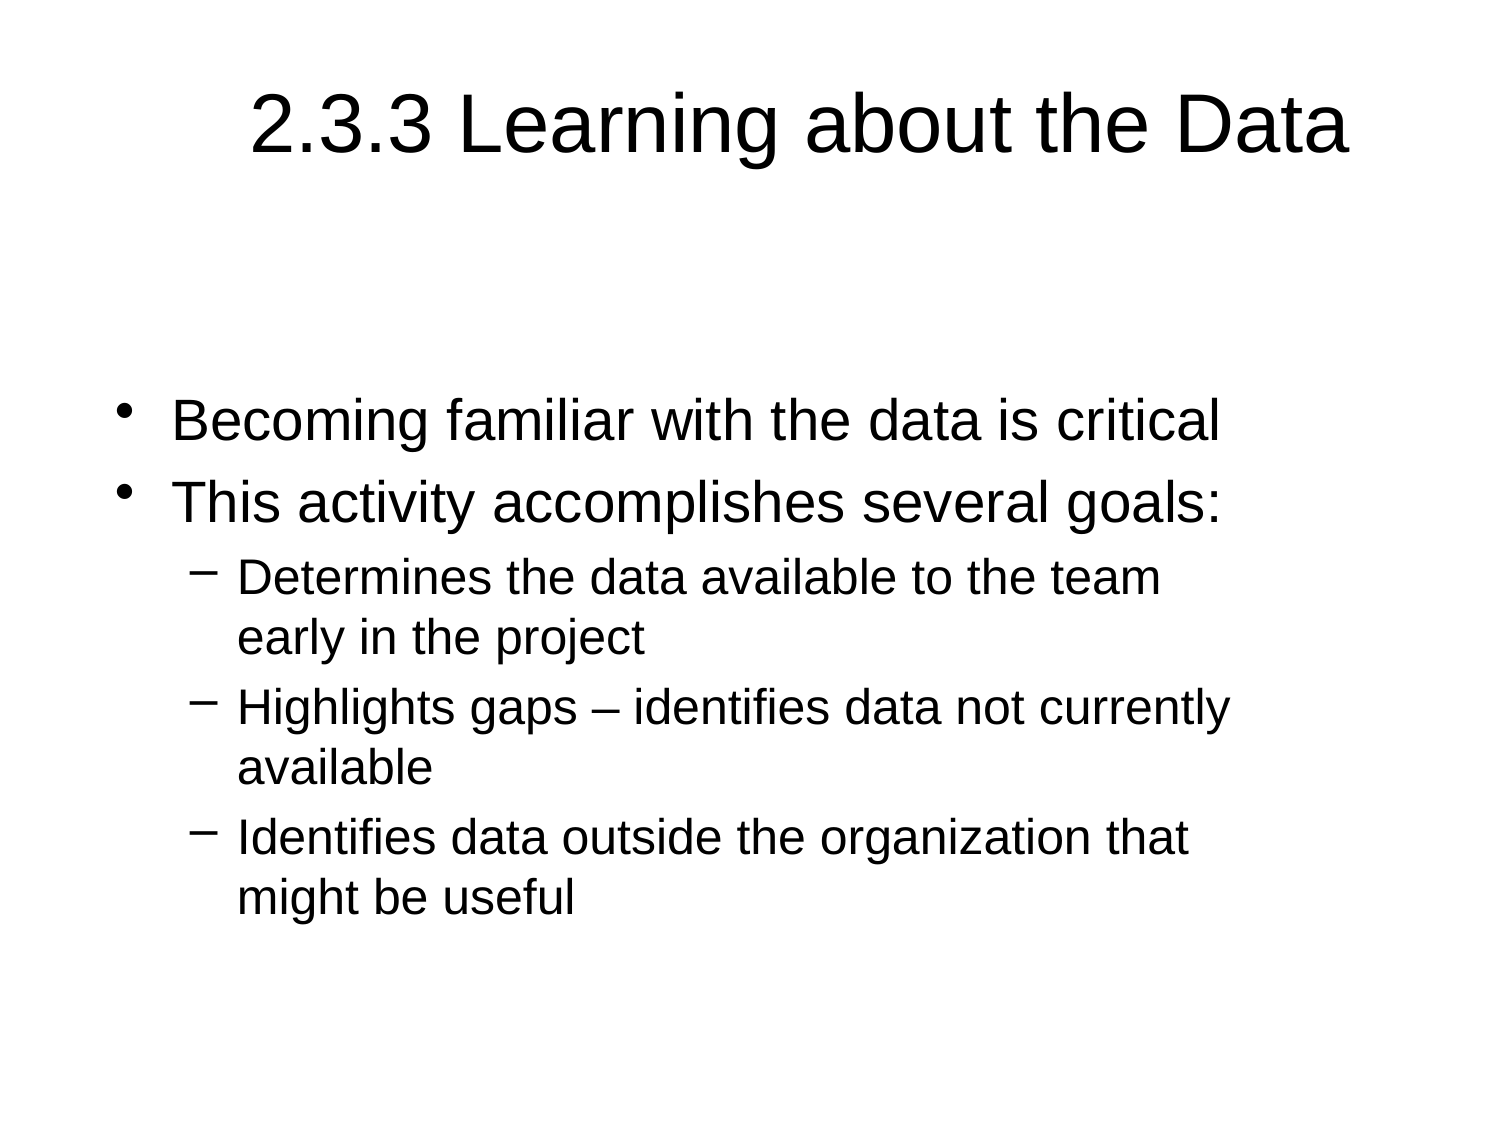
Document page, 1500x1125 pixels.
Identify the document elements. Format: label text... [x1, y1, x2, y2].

title 2.3.3 Learning about the Data [137, 24, 1463, 213]
list Becoming familiar with the data is critical This activity accomplishes several goals: Determines the data available to the team early in the project Highlights gaps – identifies data not currently available Identifies data outside the organization that might be useful [99, 375, 1288, 1050]
